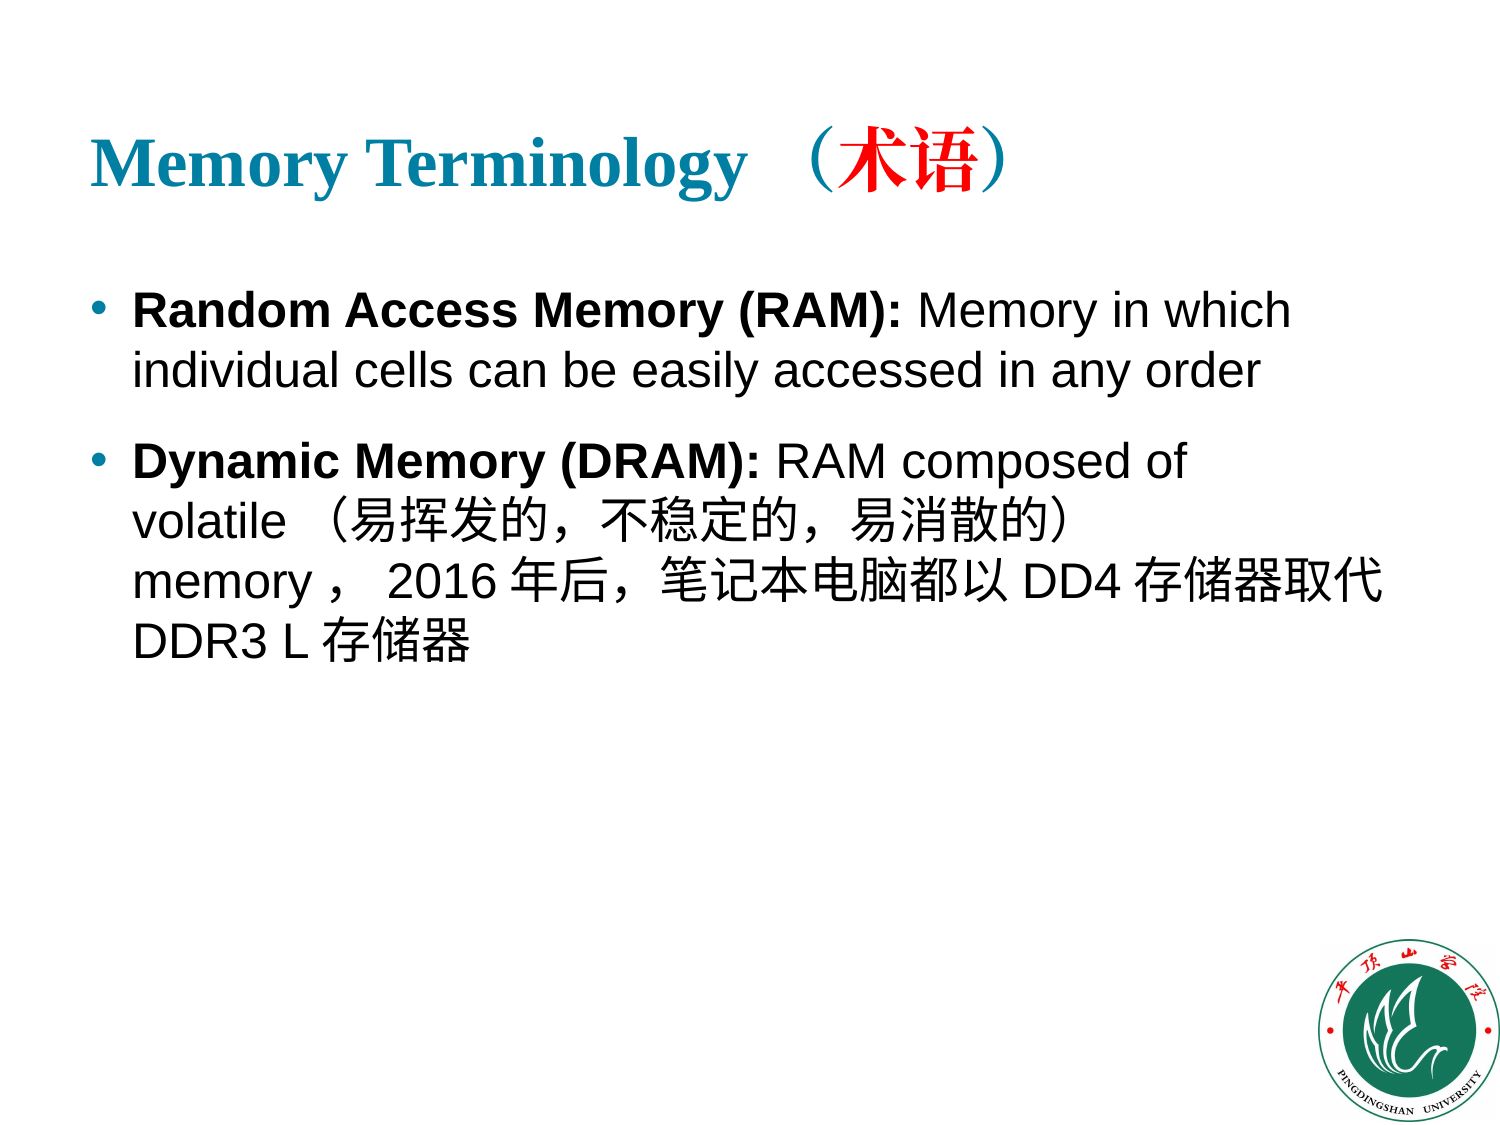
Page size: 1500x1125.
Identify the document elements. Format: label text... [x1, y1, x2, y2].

list Random Access Memory (R A M): Memory in which individual cells can be easily accessed in any order Dynamic Memory (D R A M): R A M composed of volatile（易挥发的，不稳定的，易消散的） memory，2016年后，笔记本电脑都以DD4存储器取代DDR3 L存储器 [75, 262, 1425, 1005]
picture [1318, 939, 1500, 1122]
title Memory Terminology（术语） [75, 35, 1425, 216]
